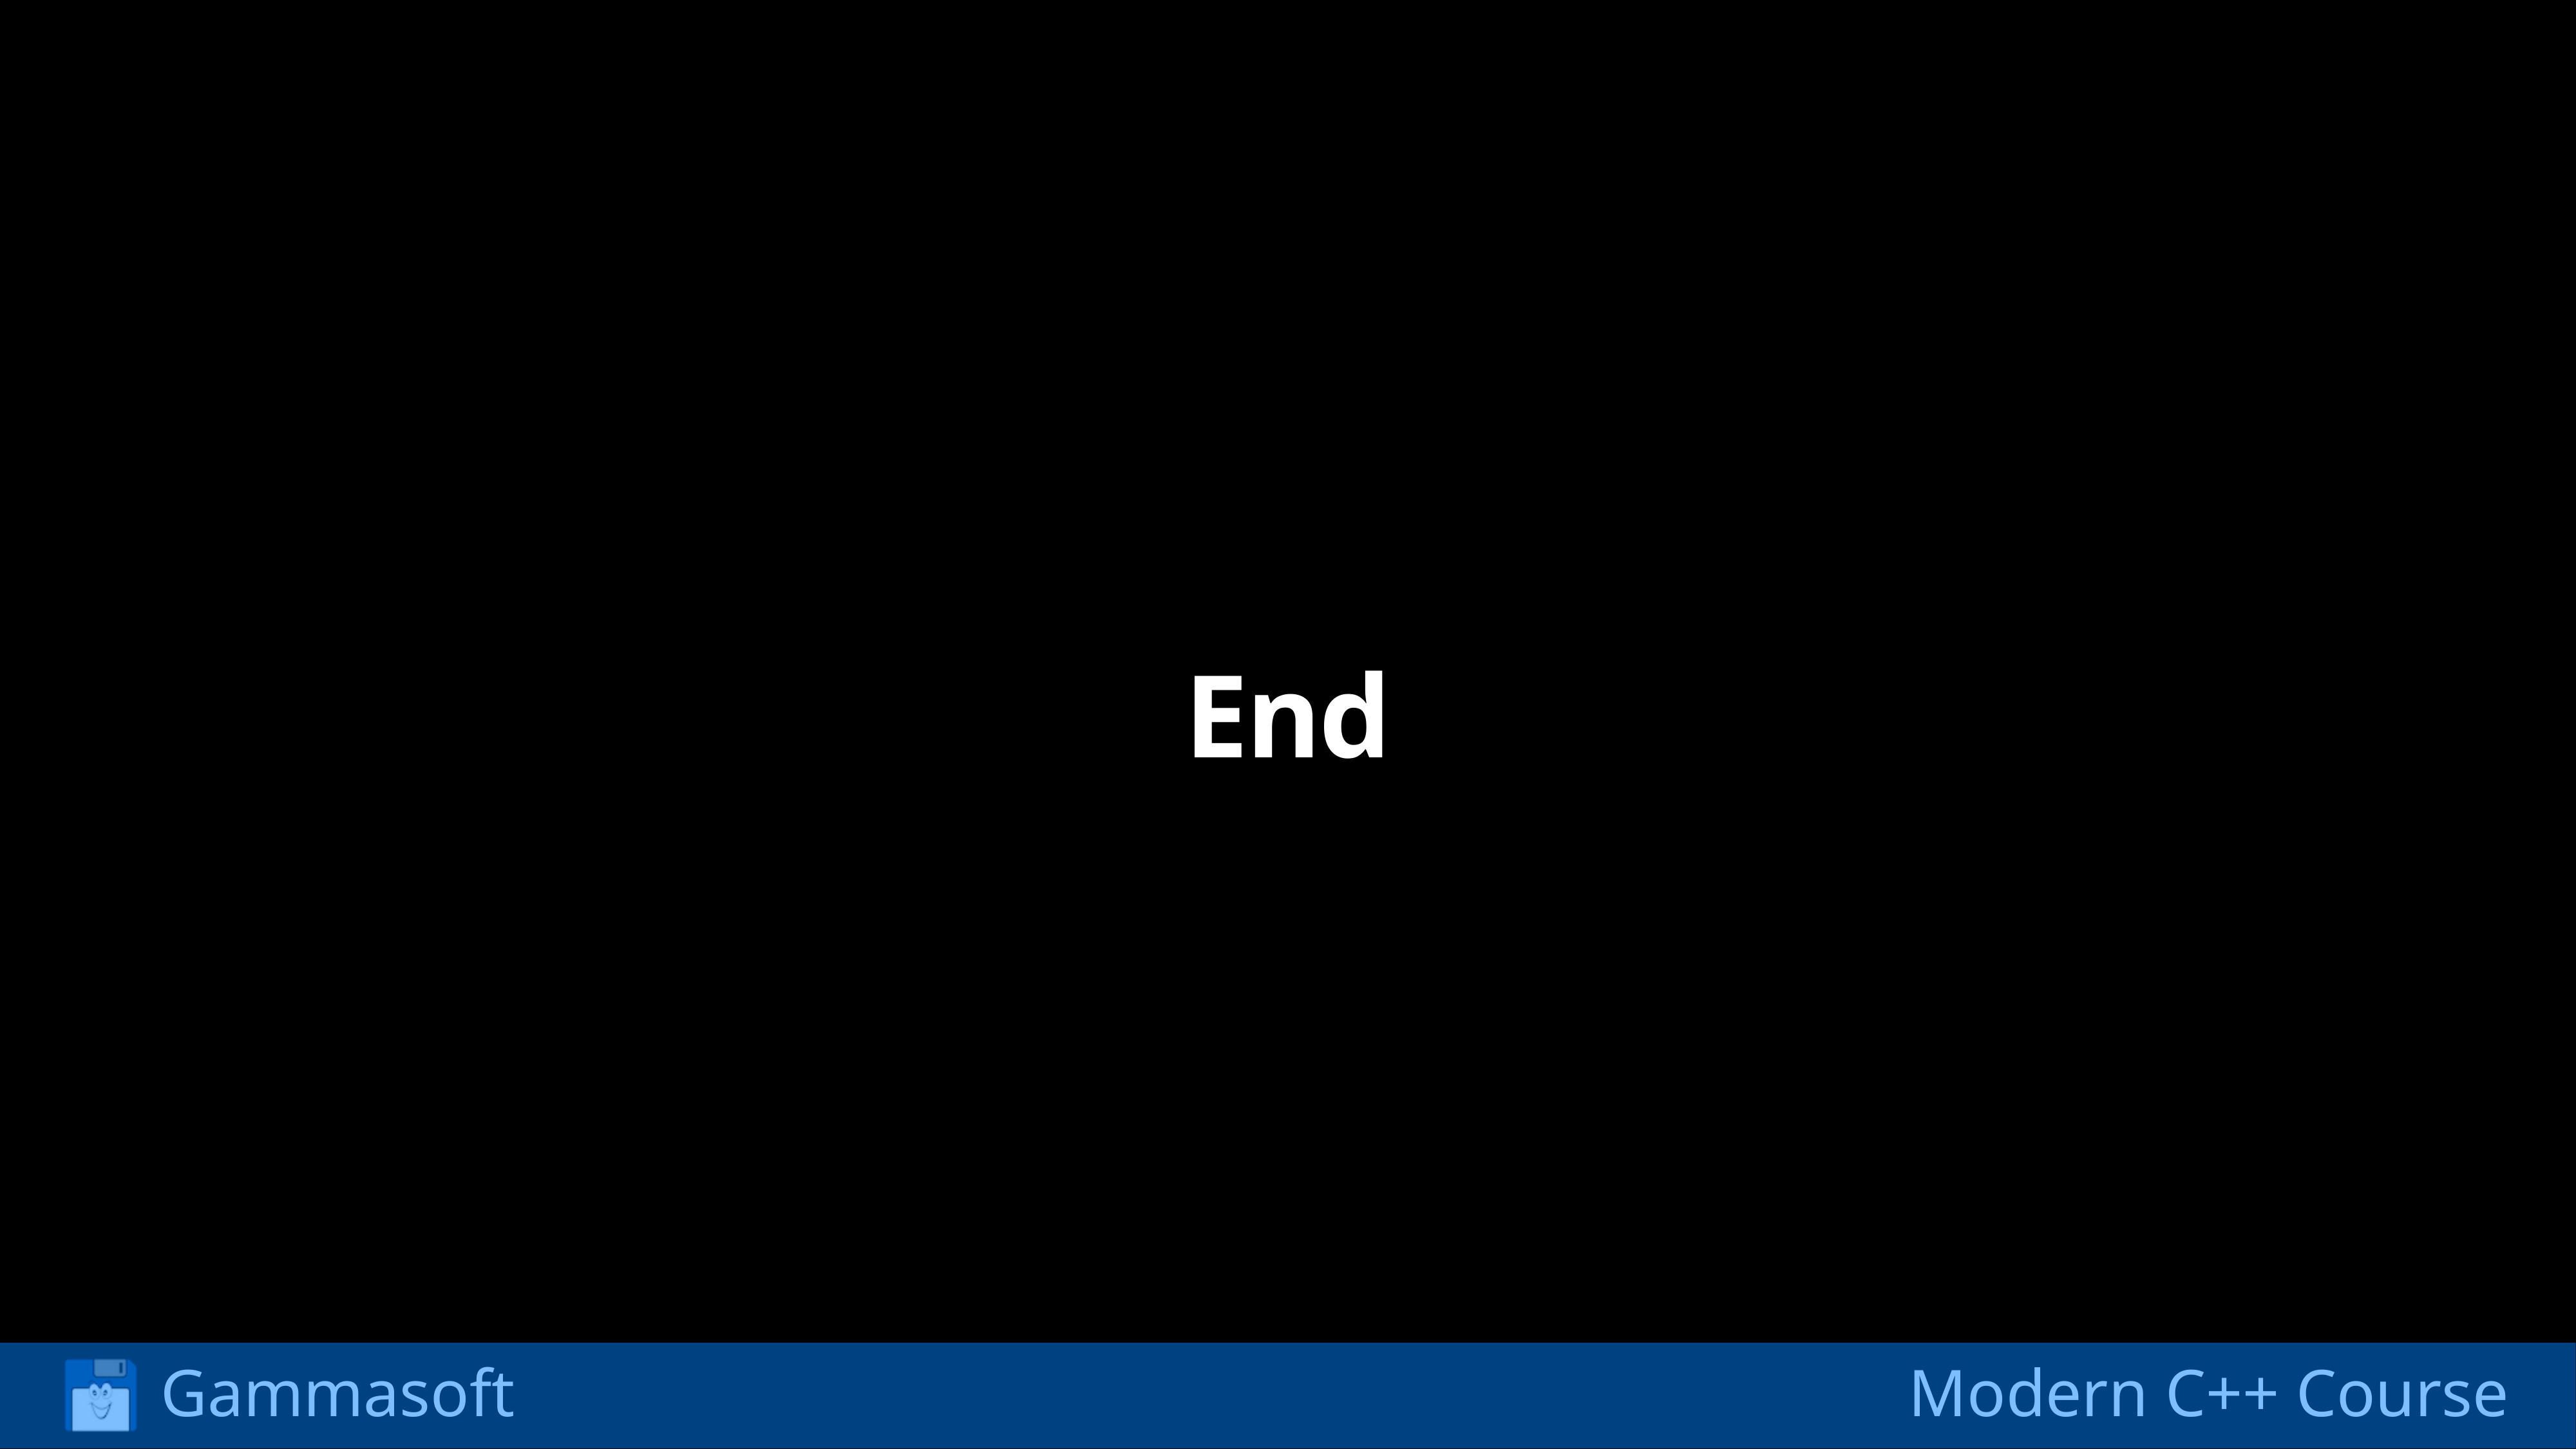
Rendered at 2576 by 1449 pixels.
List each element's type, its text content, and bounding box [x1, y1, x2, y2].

text_box End [1179, 664, 1397, 785]
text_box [0, 1342, 2576, 1449]
